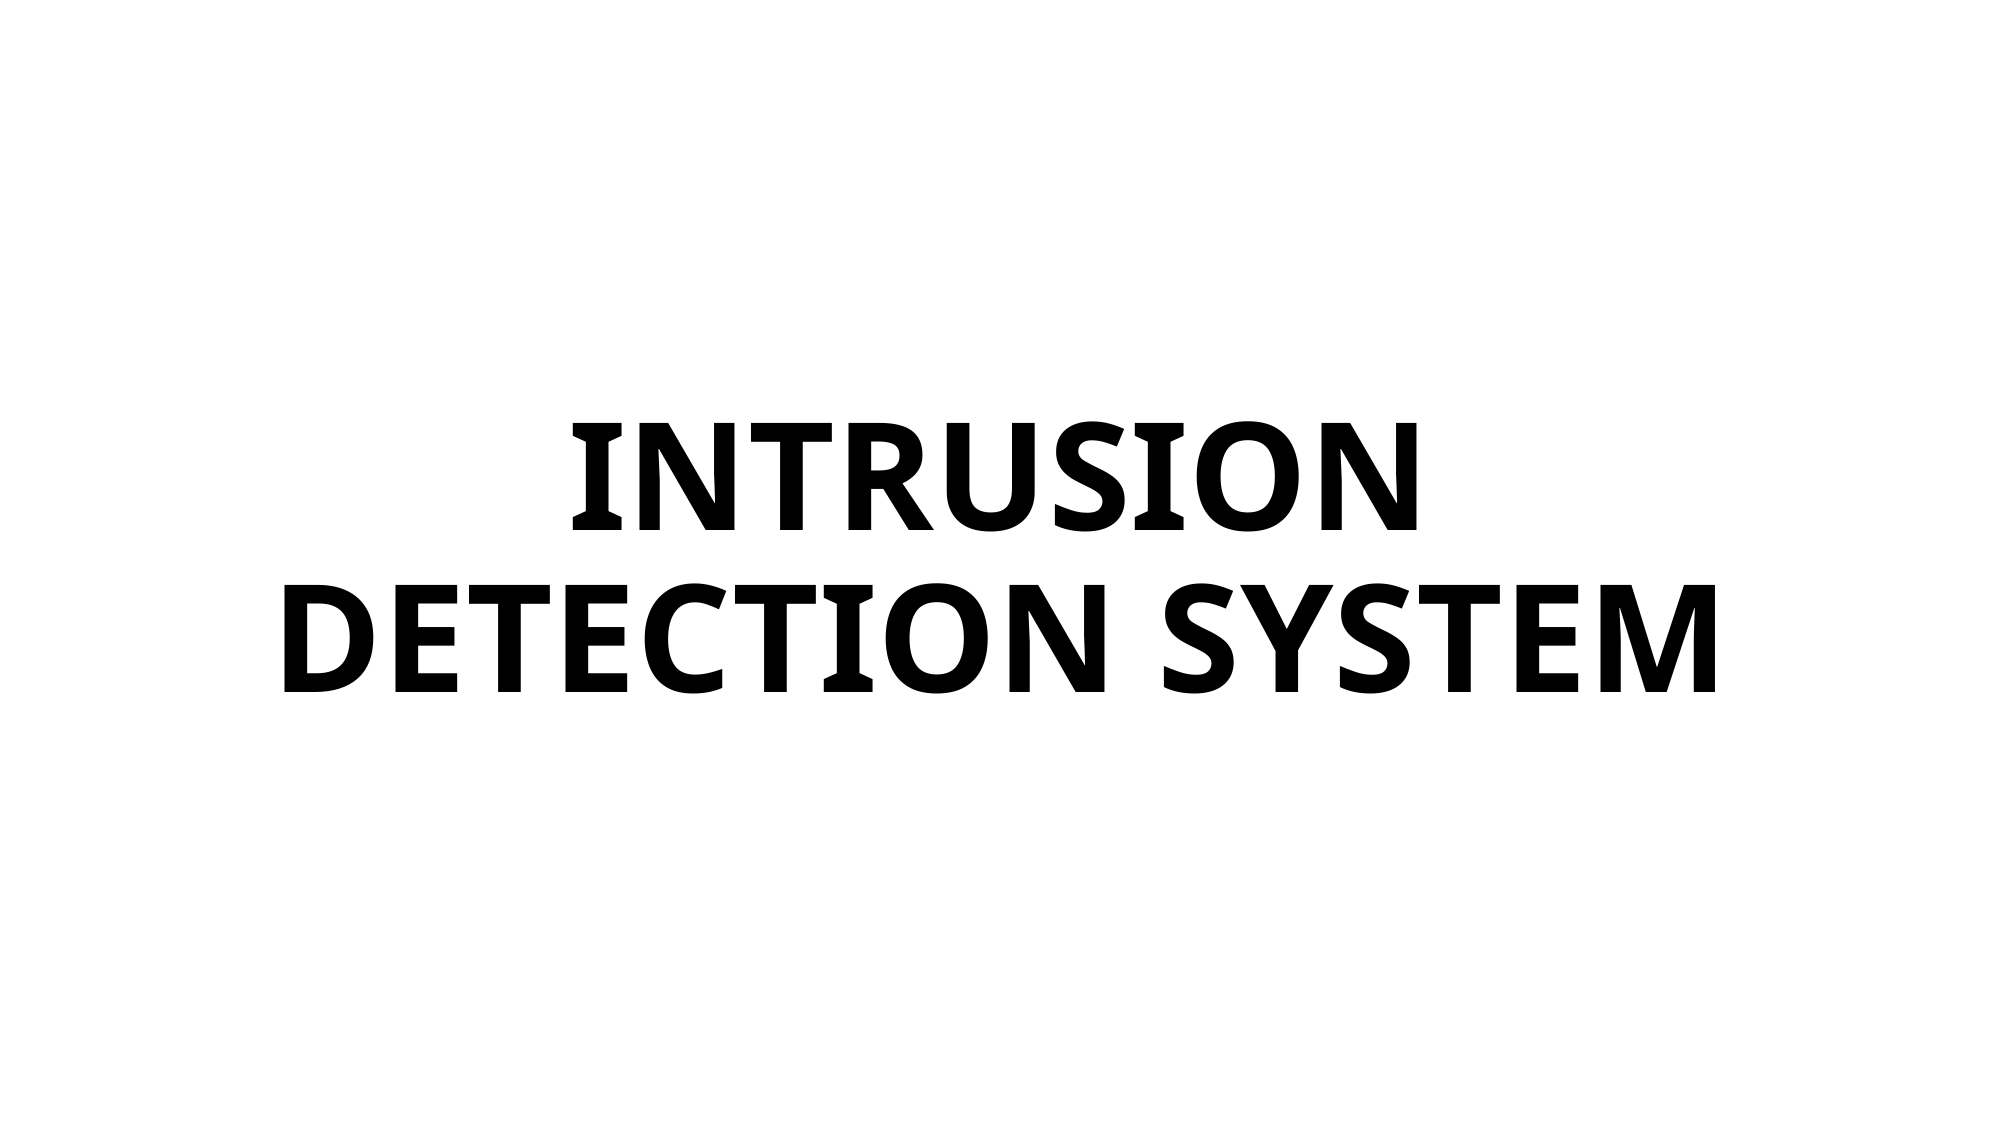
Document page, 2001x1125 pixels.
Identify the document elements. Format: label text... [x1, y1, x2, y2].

title INTRUSION DETECTION SYSTEM [137, 453, 1863, 672]
